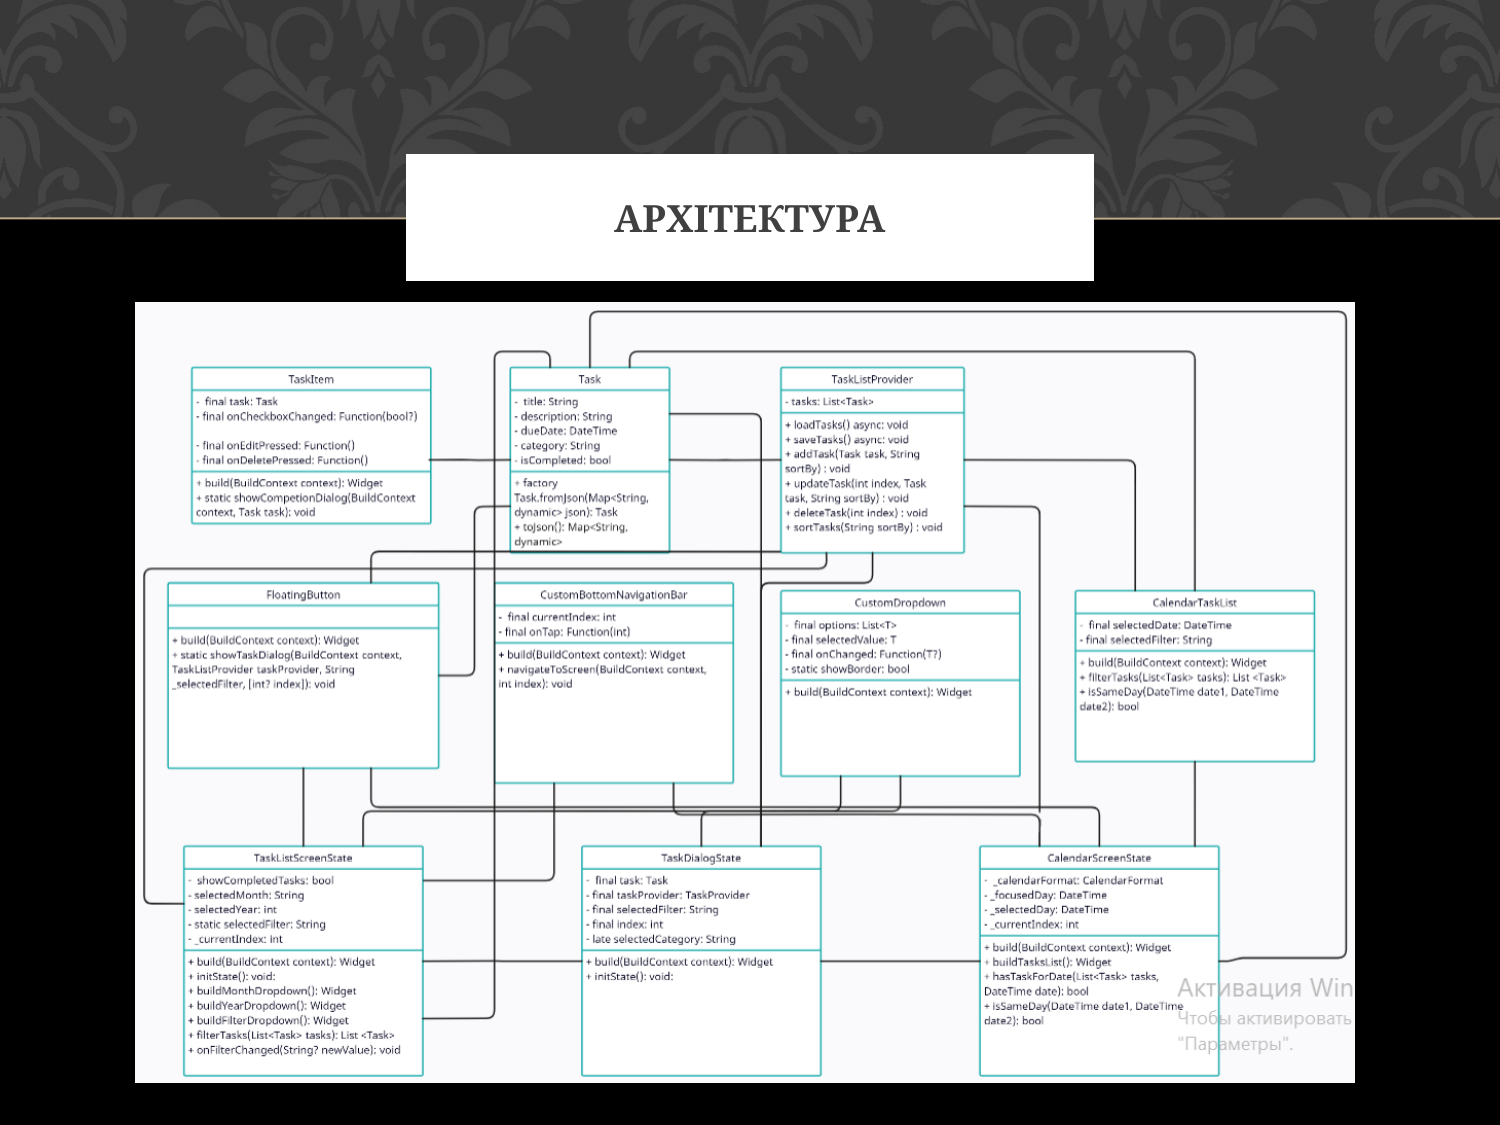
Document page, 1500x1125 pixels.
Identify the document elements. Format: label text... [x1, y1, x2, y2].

title аРХІТЕКТУРА [406, 154, 1094, 281]
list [135, 302, 1356, 1083]
